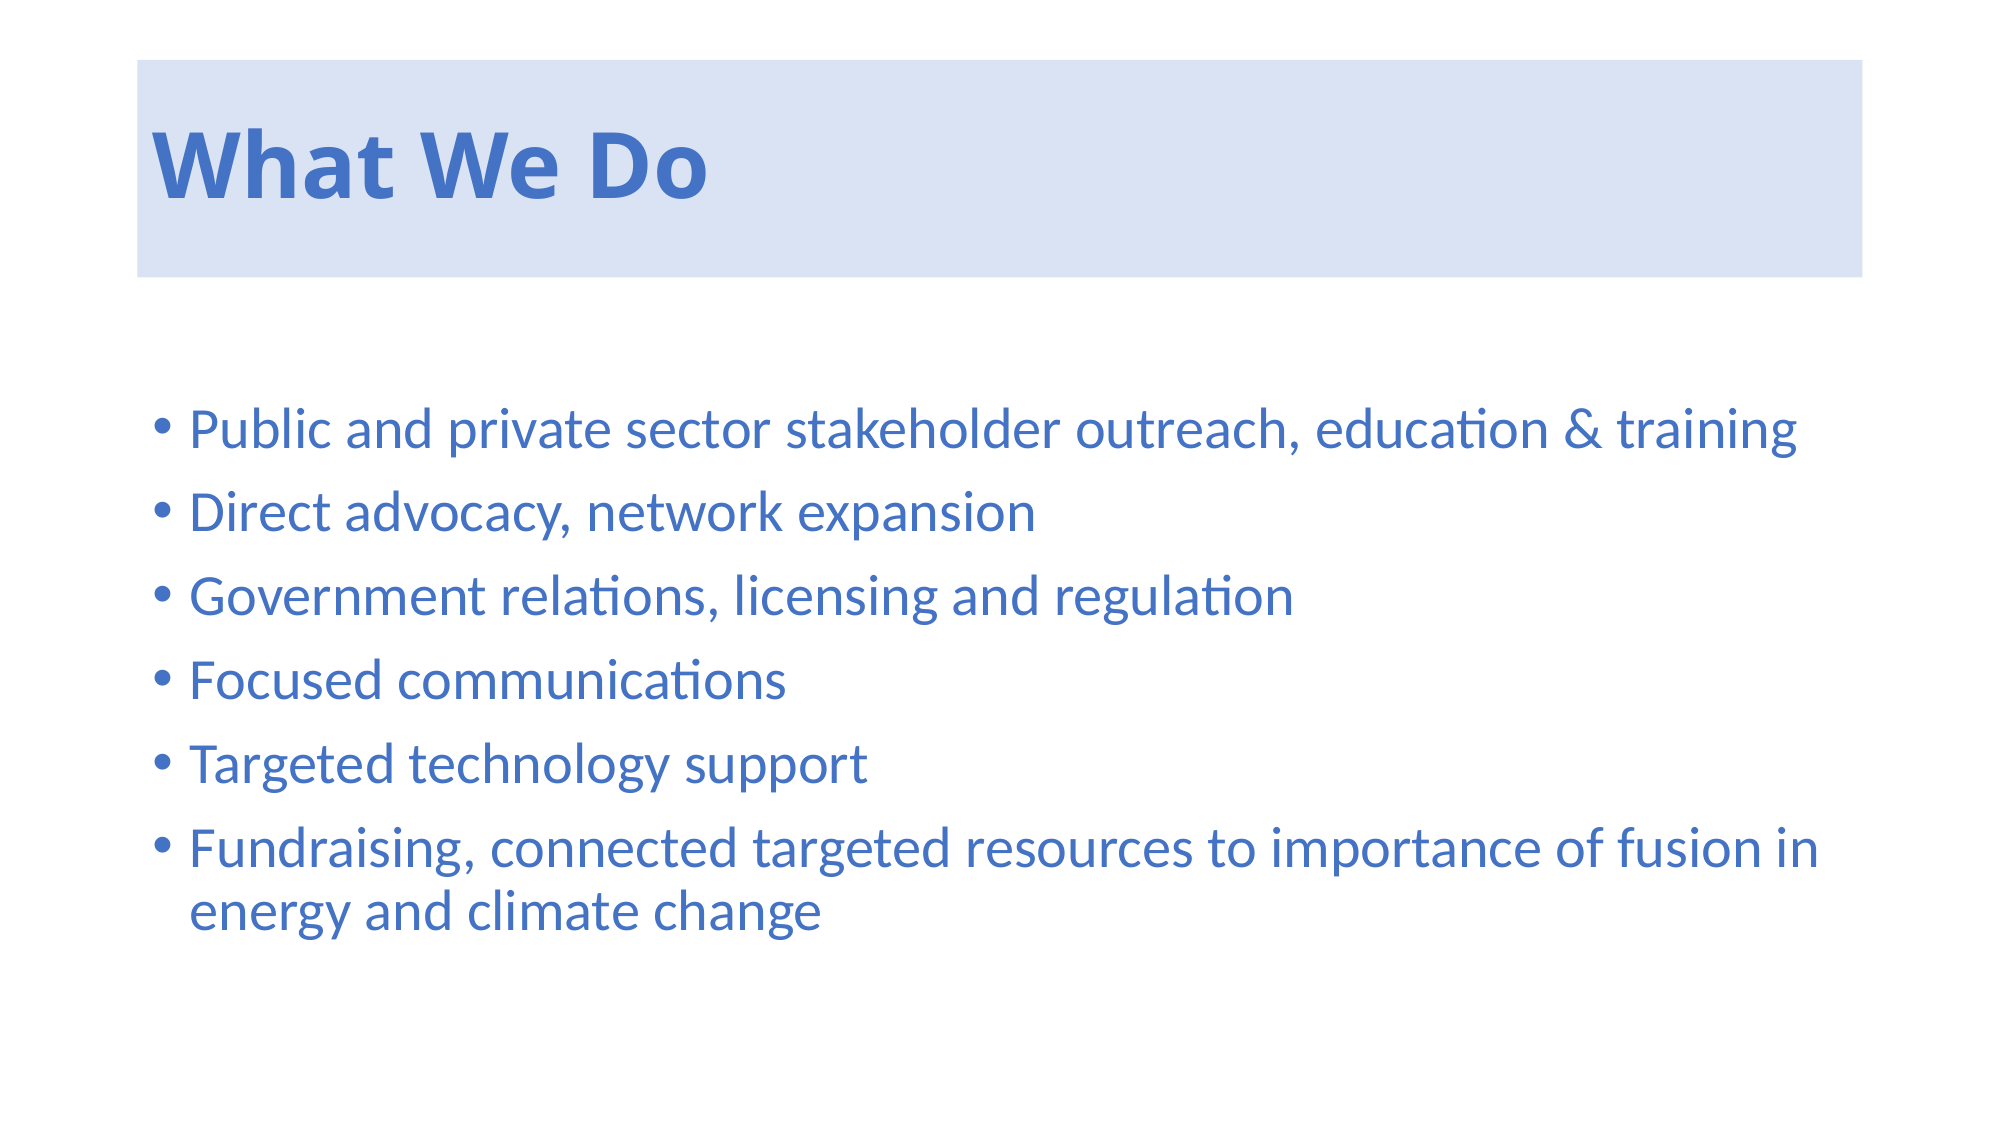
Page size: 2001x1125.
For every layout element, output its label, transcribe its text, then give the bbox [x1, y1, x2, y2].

title What We Do [137, 59, 1863, 278]
list Public and private sector stakeholder outreach, education & training Direct advocacy, network expansion Government relations, licensing and regulation Focused communications Targeted technology support Fundraising, connected targeted resources to importance of fusion in energy and climate change [137, 299, 1863, 1014]
